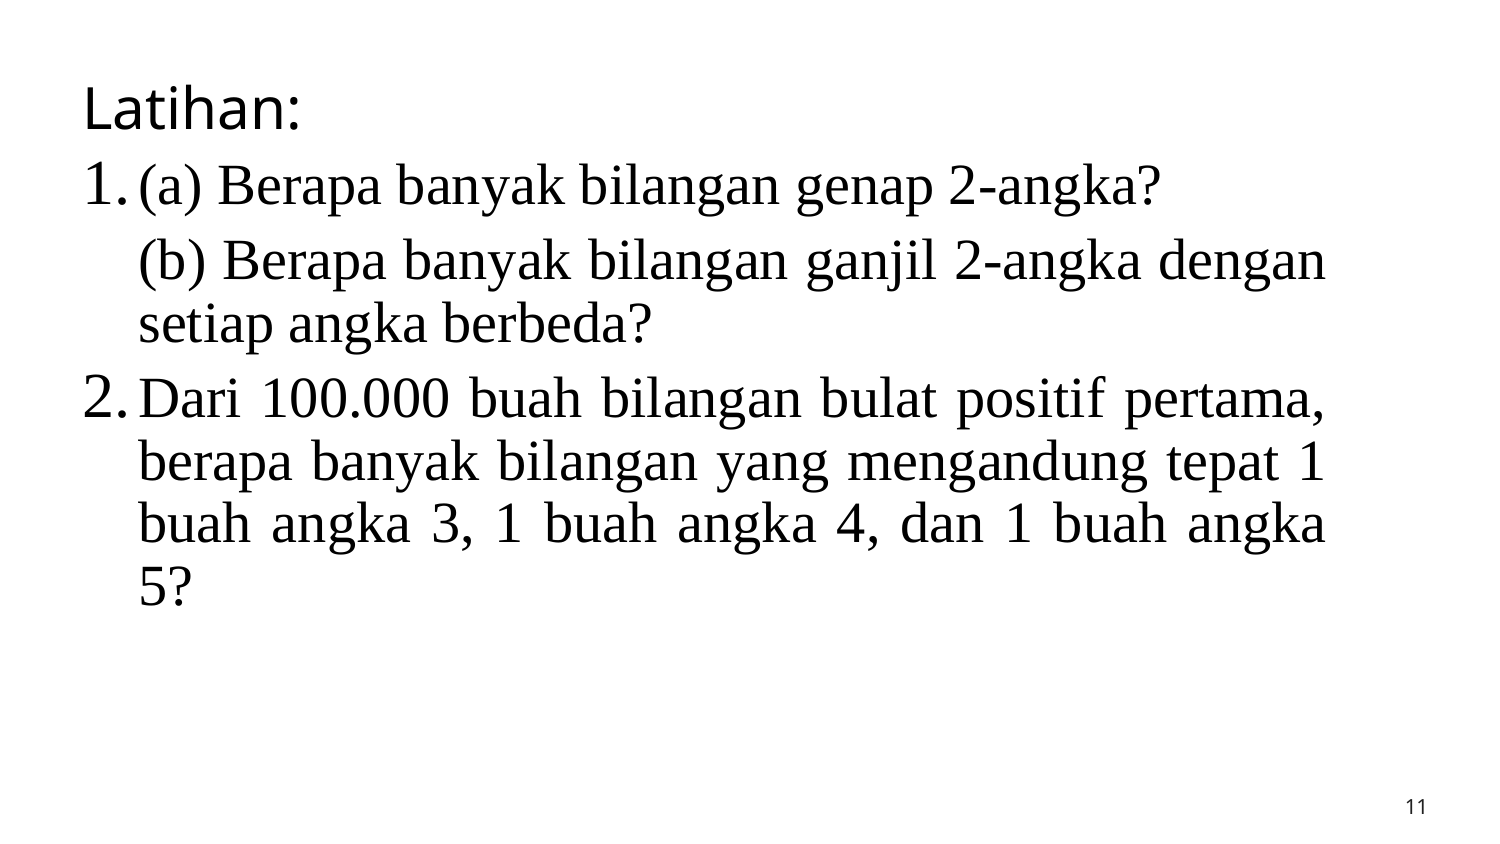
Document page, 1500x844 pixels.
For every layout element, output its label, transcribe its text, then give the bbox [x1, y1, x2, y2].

slide_number ‹#› [1389, 764, 1480, 830]
list Latihan: (a) Berapa banyak bilangan genap 2-angka? (b) Berapa banyak bilangan ganjil 2-angka dengan setiap angka berbeda? Dari 100.000 buah bilangan bulat positif pertama, berapa banyak bilangan yang mengandung tepat 1 buah angka 3, 1 buah angka 4, dan 1 buah angka 5? [67, 72, 1343, 551]
